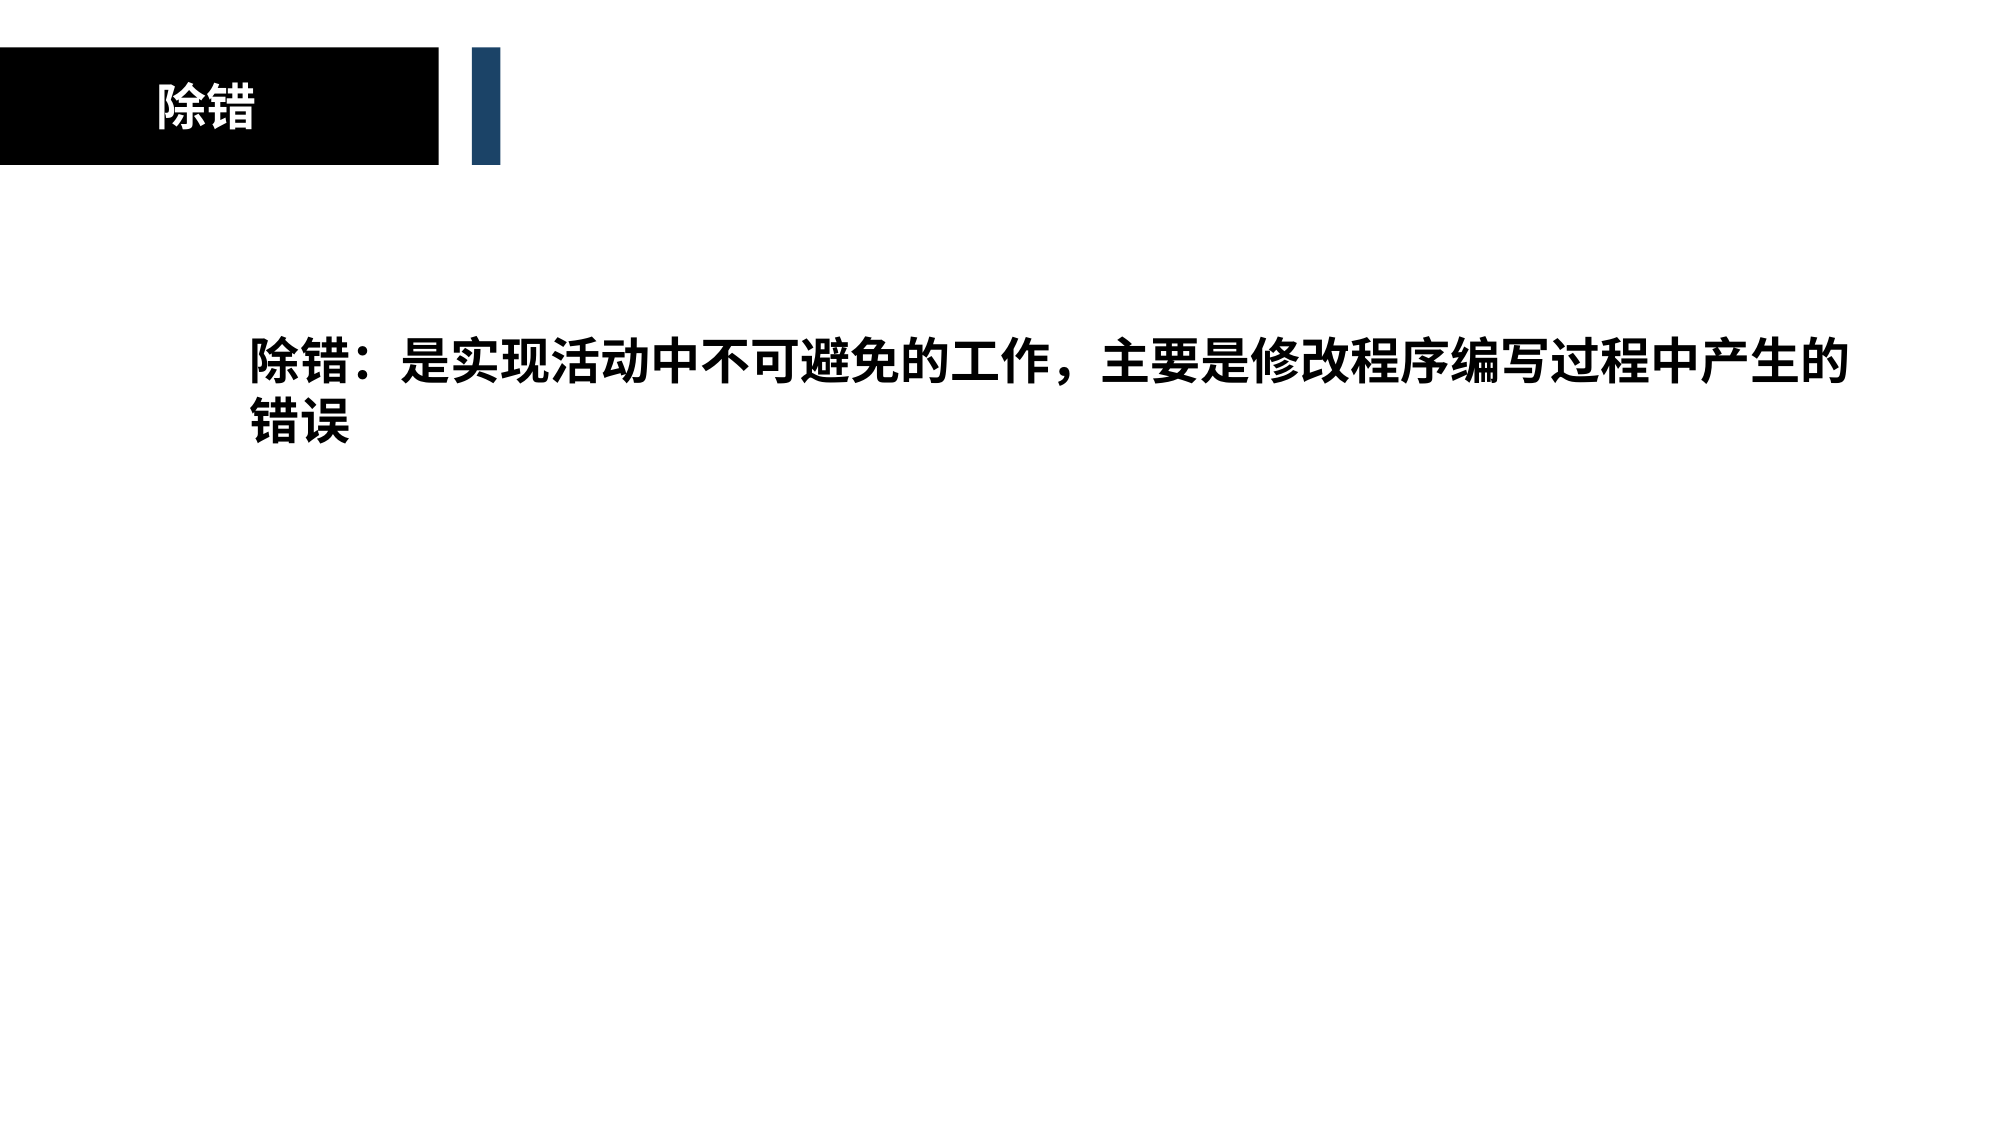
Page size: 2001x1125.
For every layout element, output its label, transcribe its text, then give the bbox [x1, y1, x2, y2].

text_box 除错 [0, 68, 414, 144]
text_box [471, 46, 501, 166]
text_box 除错：是实现活动中不可避免的工作，主要是修改程序编写过程中产生的错误 [235, 321, 1874, 457]
text_box [0, 46, 440, 166]
